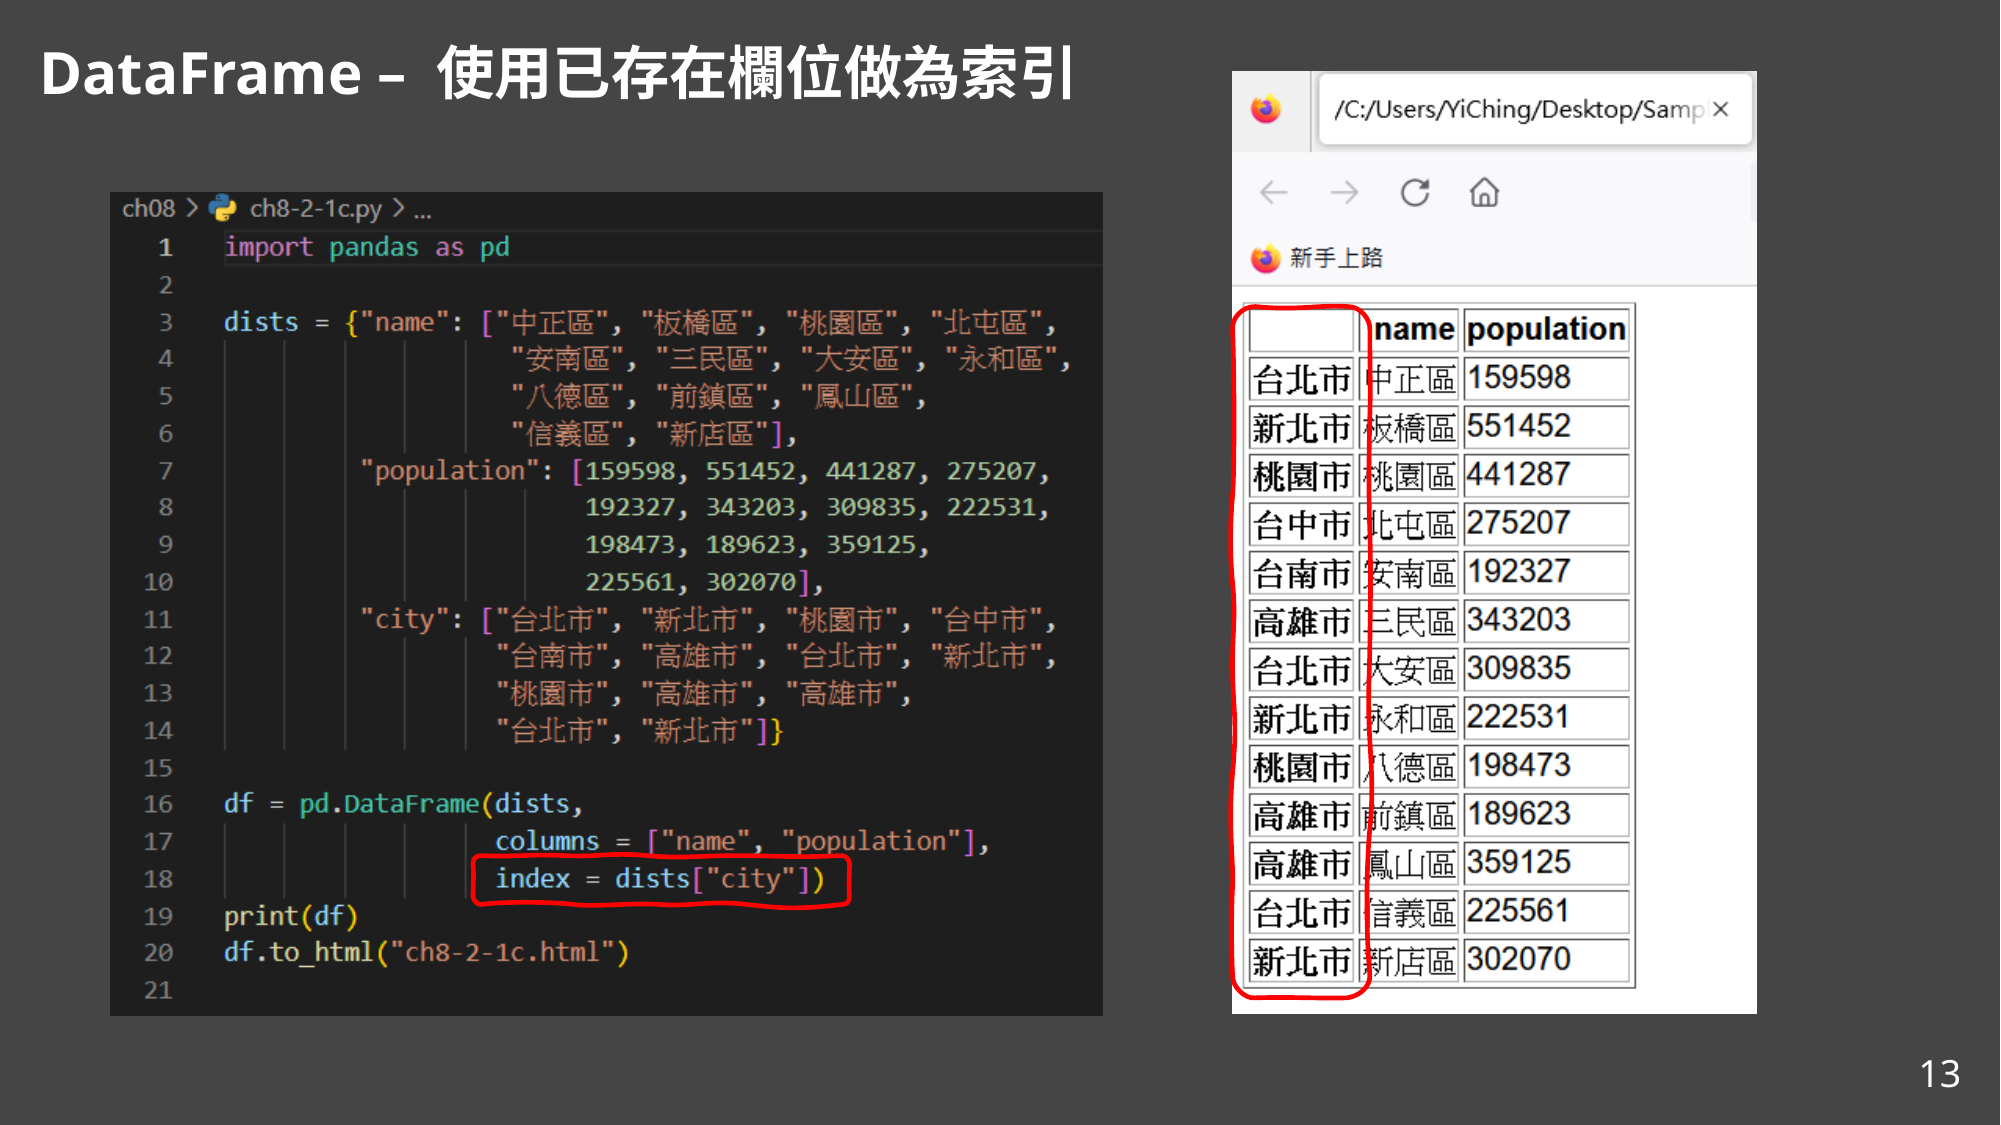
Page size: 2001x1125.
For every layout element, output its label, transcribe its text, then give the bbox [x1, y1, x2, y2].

picture [110, 192, 1103, 1016]
picture [1232, 71, 1757, 1014]
text_box DataFrame – 使用已存在欄位做為索引 [24, 28, 1481, 114]
